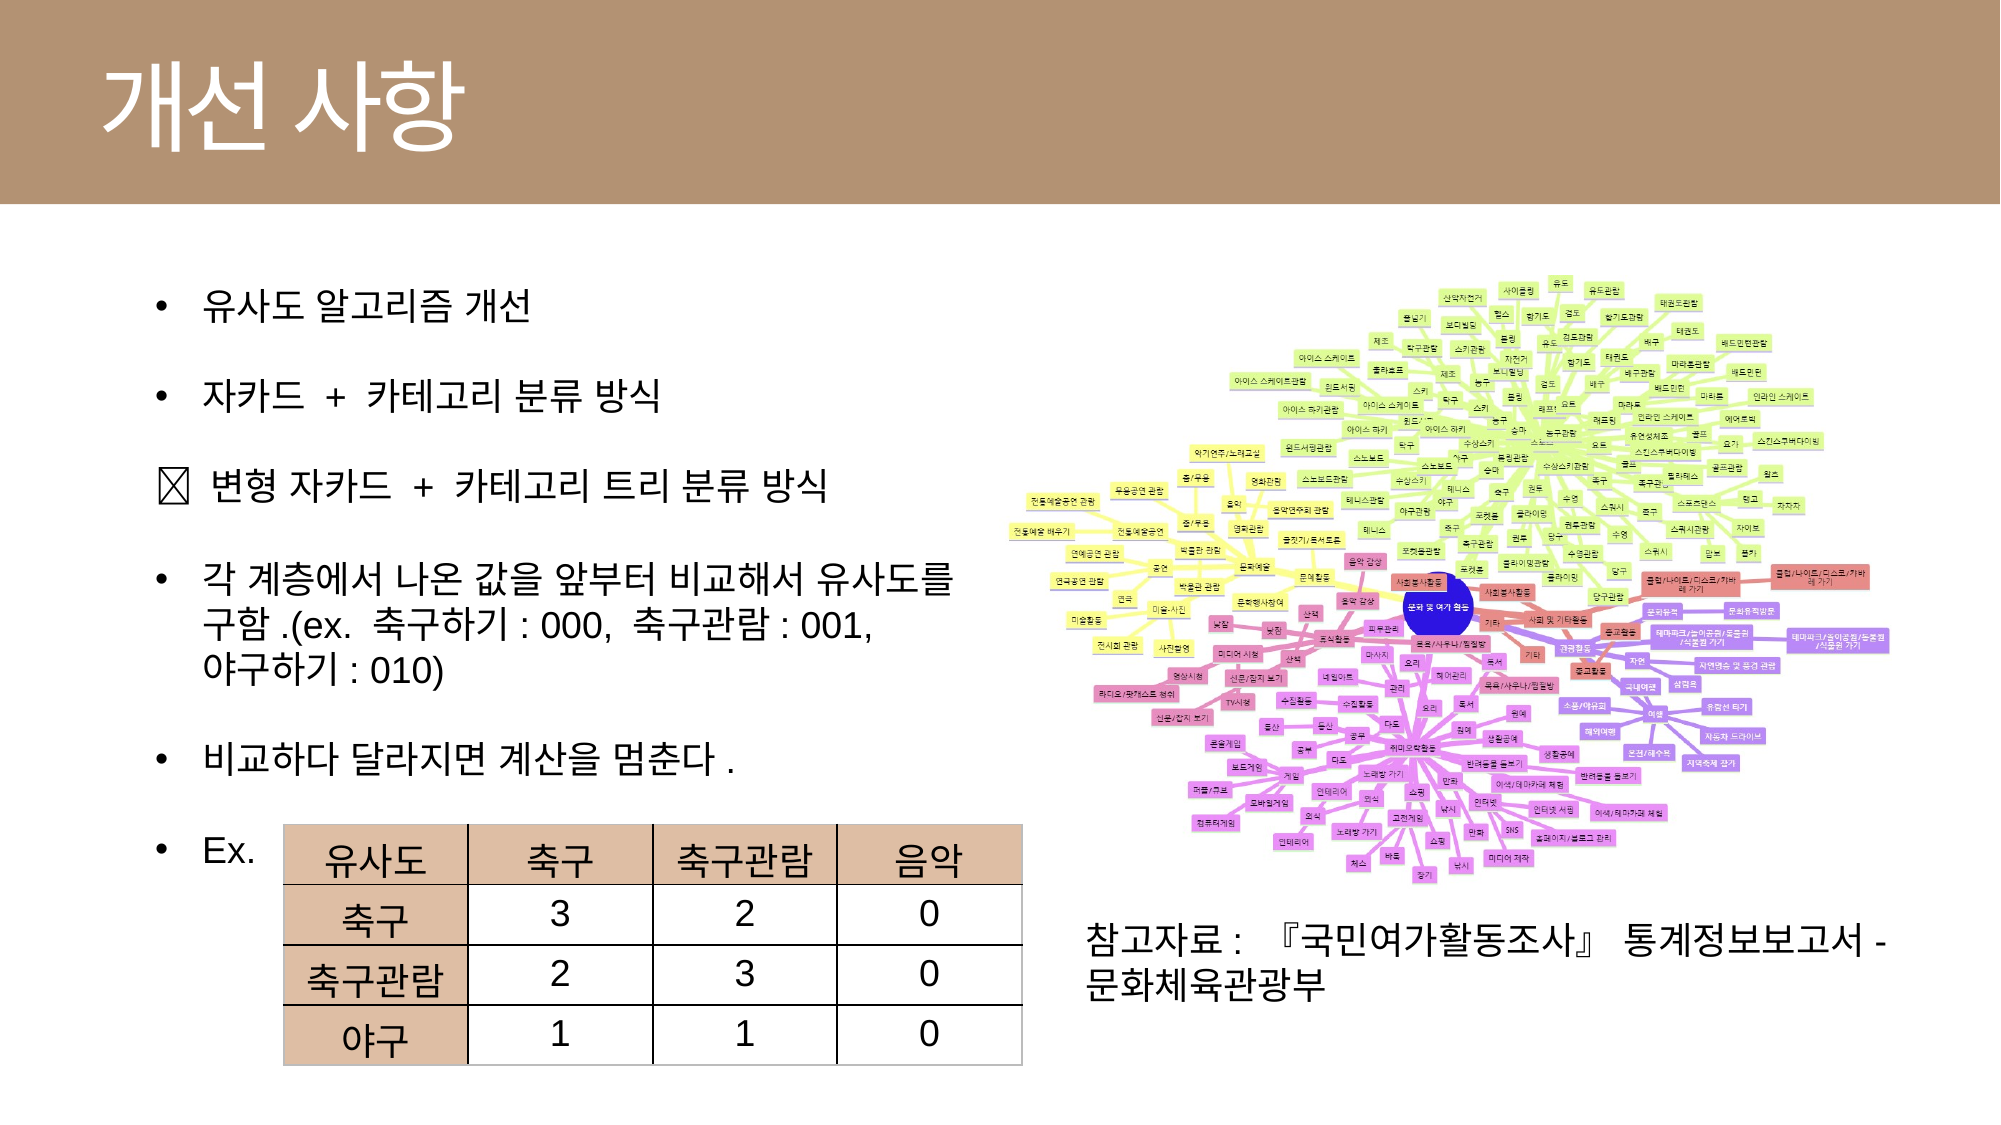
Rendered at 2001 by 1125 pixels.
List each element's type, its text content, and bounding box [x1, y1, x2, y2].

table_header 축구관람 [654, 825, 836, 884]
table_header 유사도 [285, 825, 467, 884]
table_cell 2 [469, 946, 652, 1004]
table_cell 2 [654, 885, 836, 944]
table_header 축구 [469, 825, 652, 884]
picture [999, 275, 1892, 890]
table_cell 0 [838, 946, 1021, 1004]
text_box 개선 사항 [83, 37, 484, 173]
table_cell 0 [838, 1006, 1021, 1064]
table_cell 1 [469, 1006, 652, 1064]
text_box 유사도 알고리즘 개선 자카드 + 카테고리 분류 방식  변형 자카드 + 카테고리 트리 분류 방식 [140, 275, 999, 516]
table_cell 야구 [285, 1006, 467, 1064]
text_box 참고자료: 『국민여가활동조사』 통계정보보고서- 문화체육관광부 [1070, 909, 1935, 1015]
table_cell 0 [838, 885, 1021, 944]
text_box 각 계층에서 나온 값을 앞부터 비교해서 유사도를 구함.(ex. 축구하기: 000, 축구관람: 001, 야구하기: 010) 비교하다 달라지면 계산을 멈춘다. Ex. [140, 548, 999, 879]
table_cell 3 [654, 946, 836, 1004]
table_cell 축구관람 [285, 946, 467, 1004]
text_box [0, 0, 2000, 205]
table_cell 축구 [285, 885, 467, 944]
table_cell 3 [469, 885, 652, 944]
table_header 음악 [838, 825, 999, 884]
table_cell 1 [654, 1006, 836, 1064]
